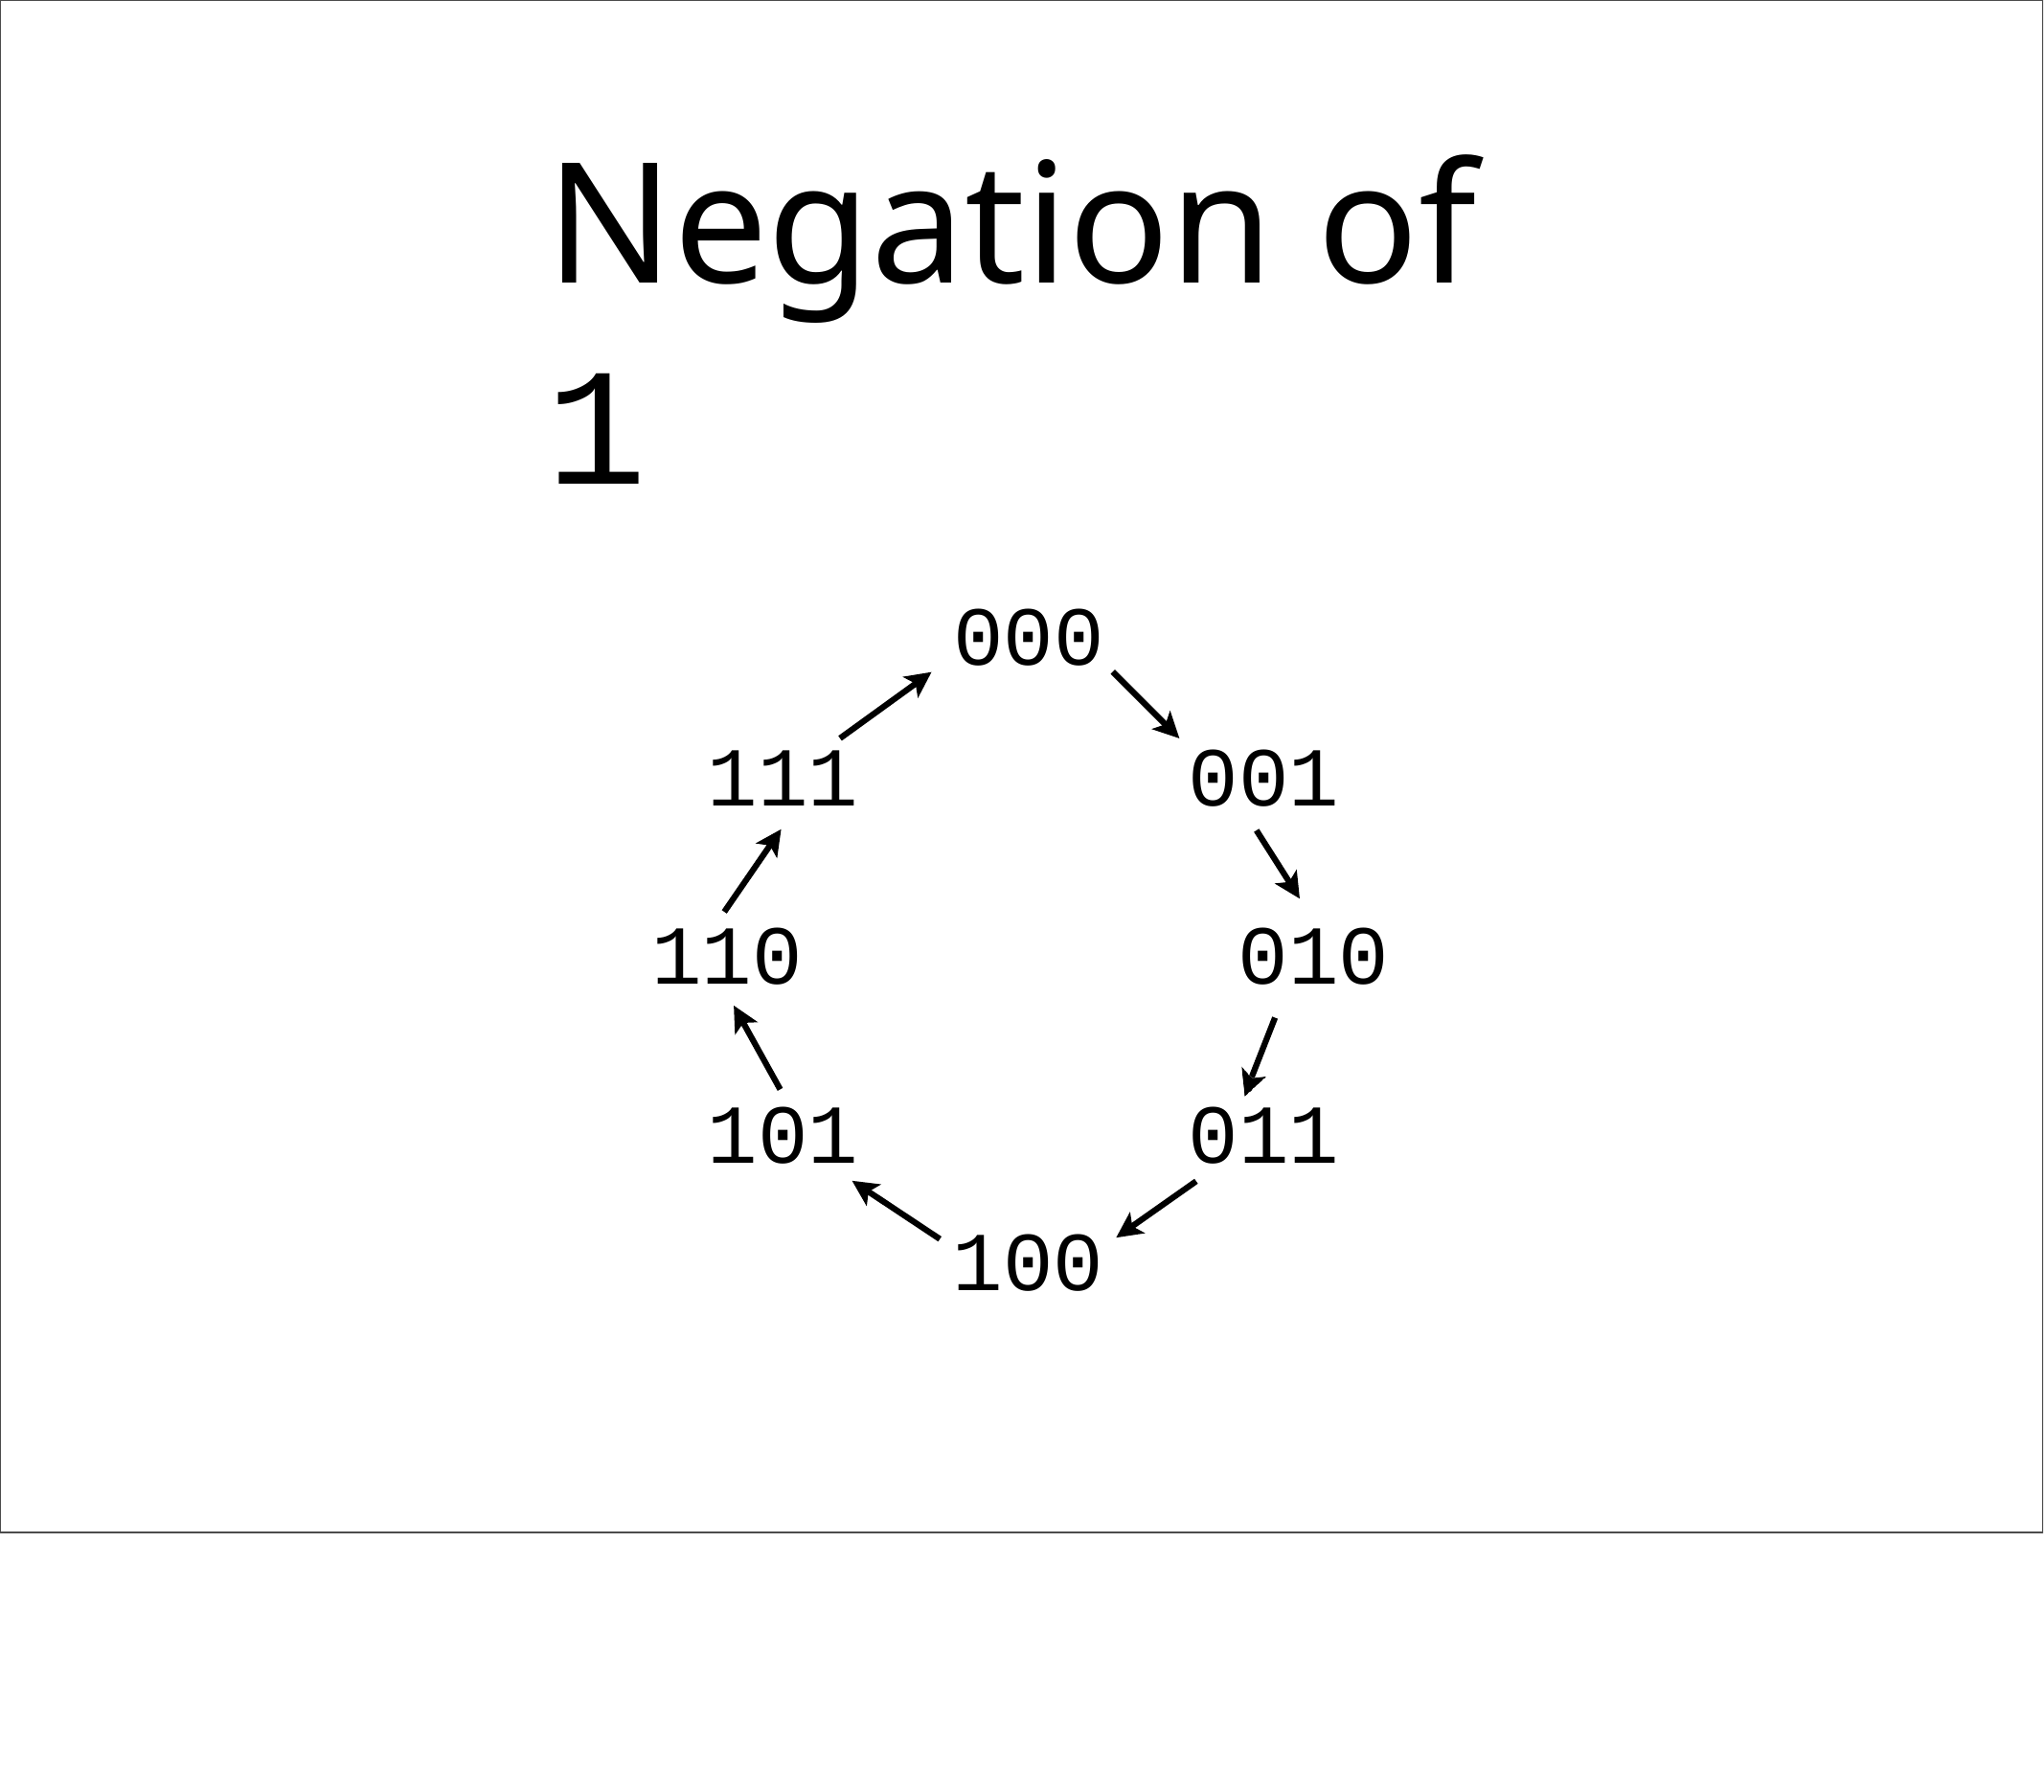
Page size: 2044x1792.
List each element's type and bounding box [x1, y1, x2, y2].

text_box [0, 0, 2044, 1532]
